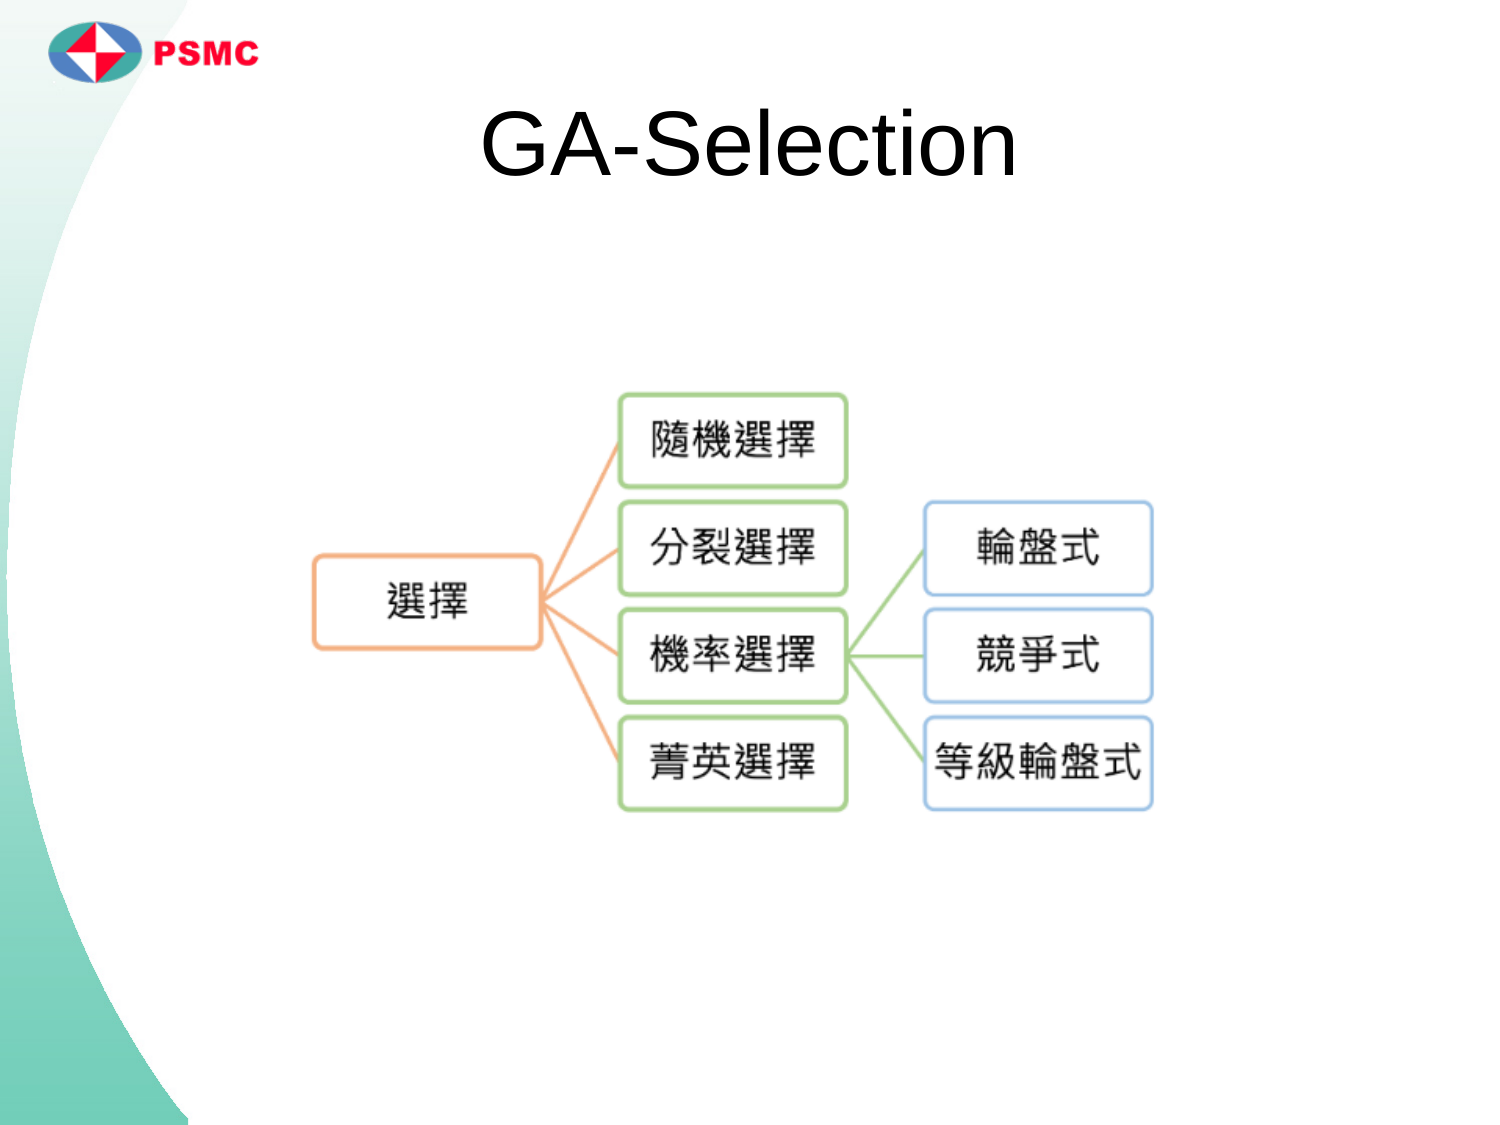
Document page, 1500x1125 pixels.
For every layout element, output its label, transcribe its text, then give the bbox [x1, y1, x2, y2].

title GA-Selection [75, 45, 1425, 233]
picture [0, 0, 1500, 1125]
